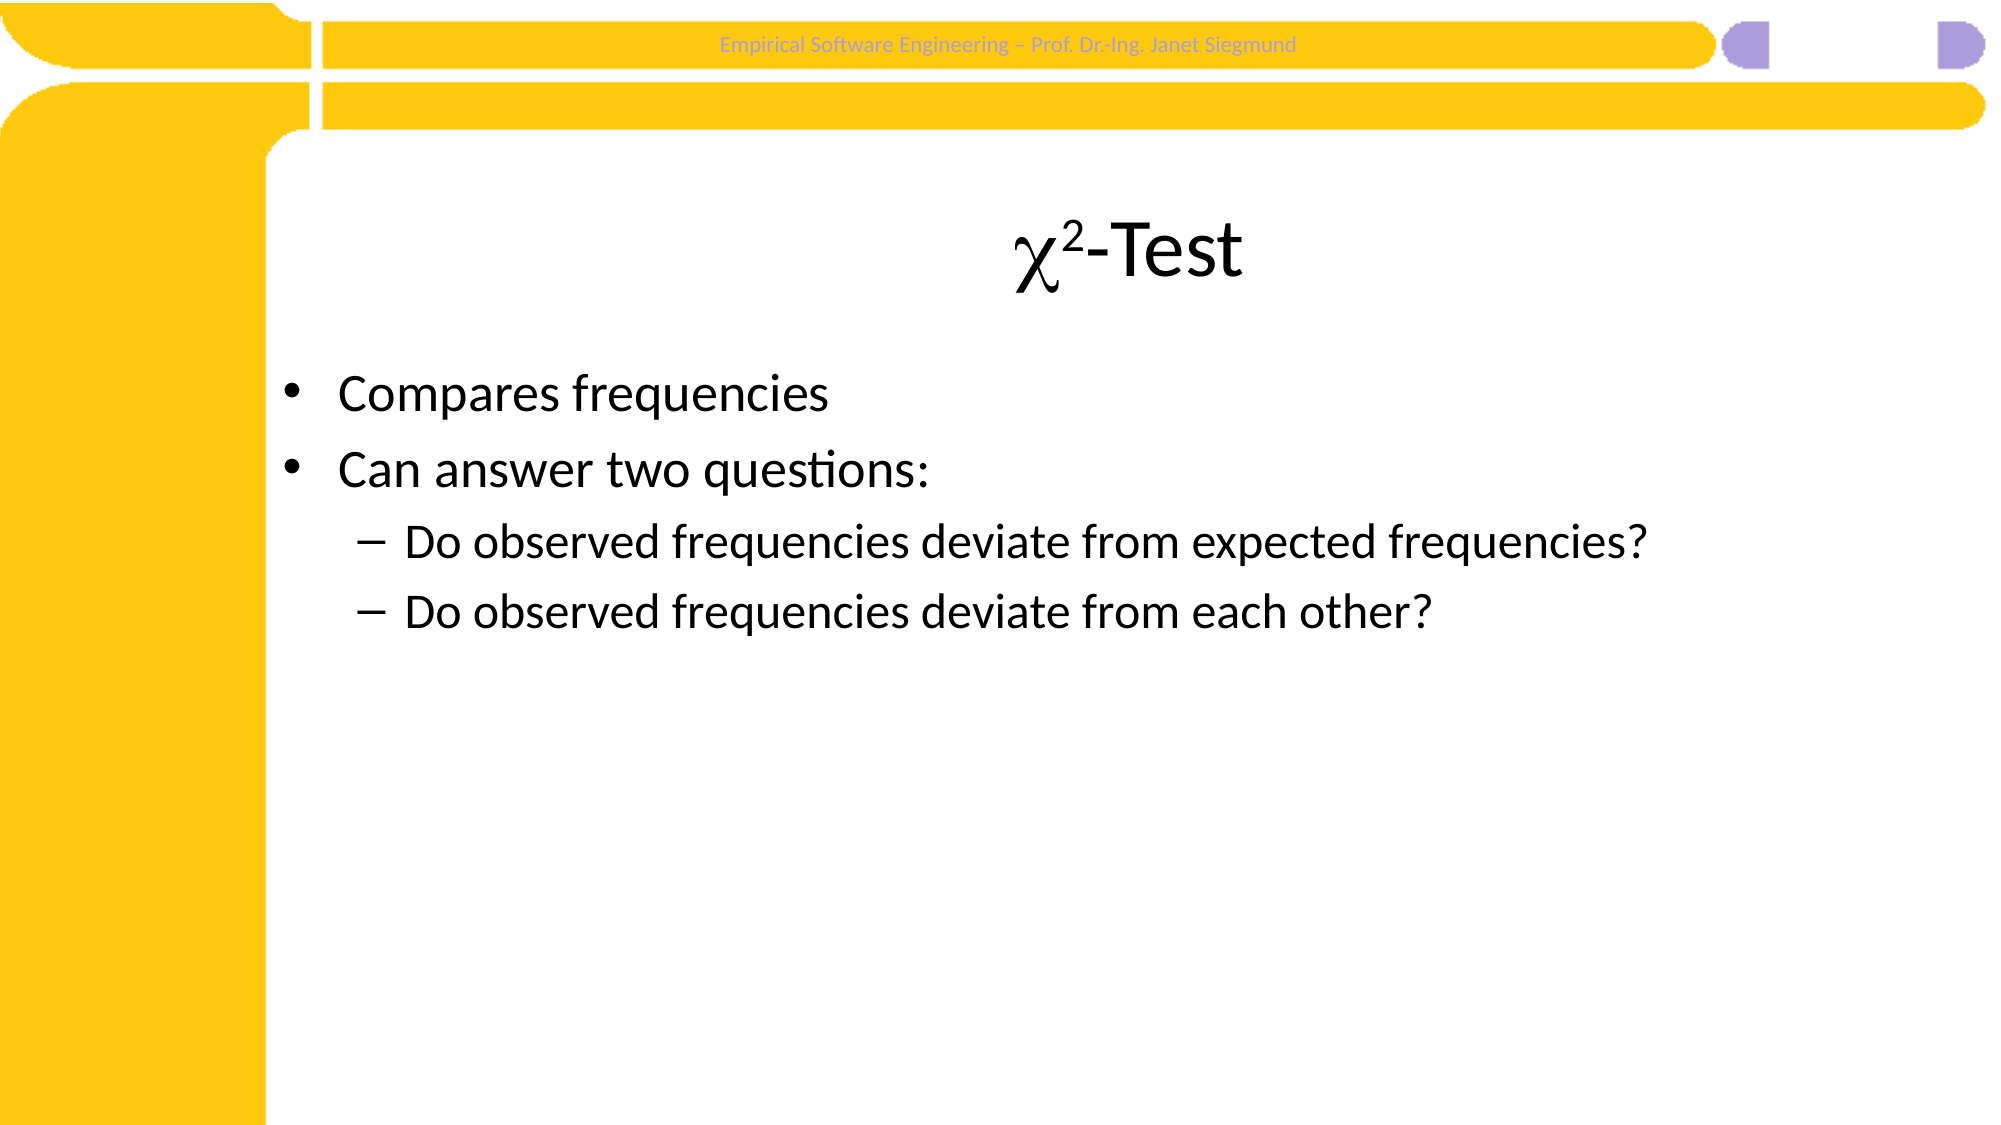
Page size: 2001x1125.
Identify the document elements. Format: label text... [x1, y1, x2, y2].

title 2-Test [267, 149, 1993, 338]
picture [0, 3, 1999, 1125]
list Compares frequencies Can answer two questions: Do observed frequencies deviate from expected frequencies? Do observed frequencies deviate from each other? [267, 349, 1993, 1104]
